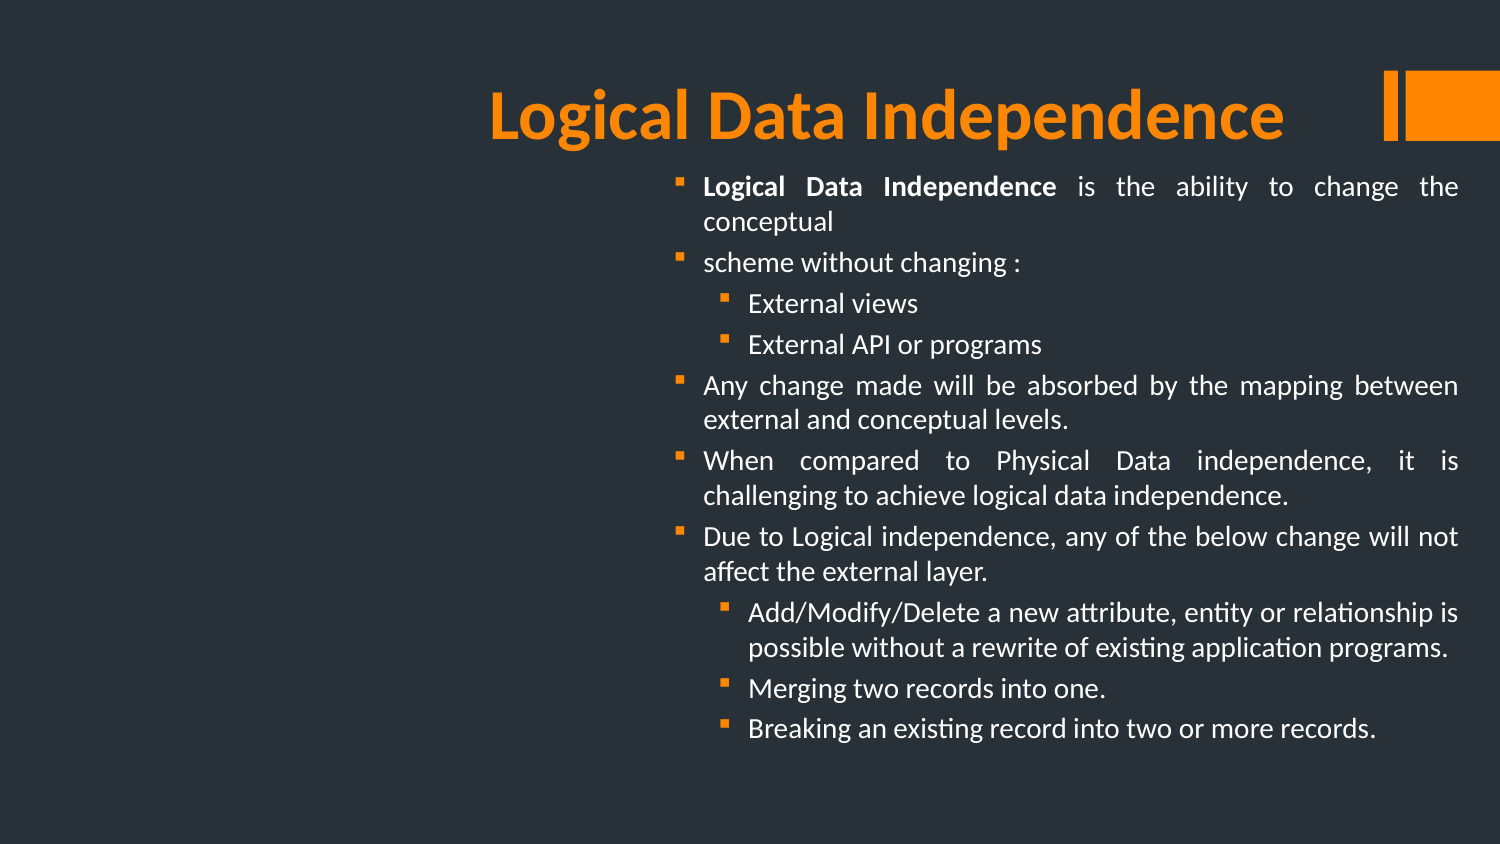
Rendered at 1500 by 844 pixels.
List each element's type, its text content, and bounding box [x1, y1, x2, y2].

list Logical Data Independence is the ability to change the conceptual scheme without changing : External views External API or programs Any change made will be absorbed by the mapping between external and conceptual levels. When compared to Physical Data independence, it is challenging to achieve logical data independence. Due to Logical independence, any of the below change will not affect the external layer. Add/Modify/Delete a new attribute, entity or relationship is possible without a rewrite of existing application programs. Merging two records into one. Breaking an existing record into two or more records. [650, 160, 1475, 573]
title Logical Data Independence [474, 59, 1388, 162]
